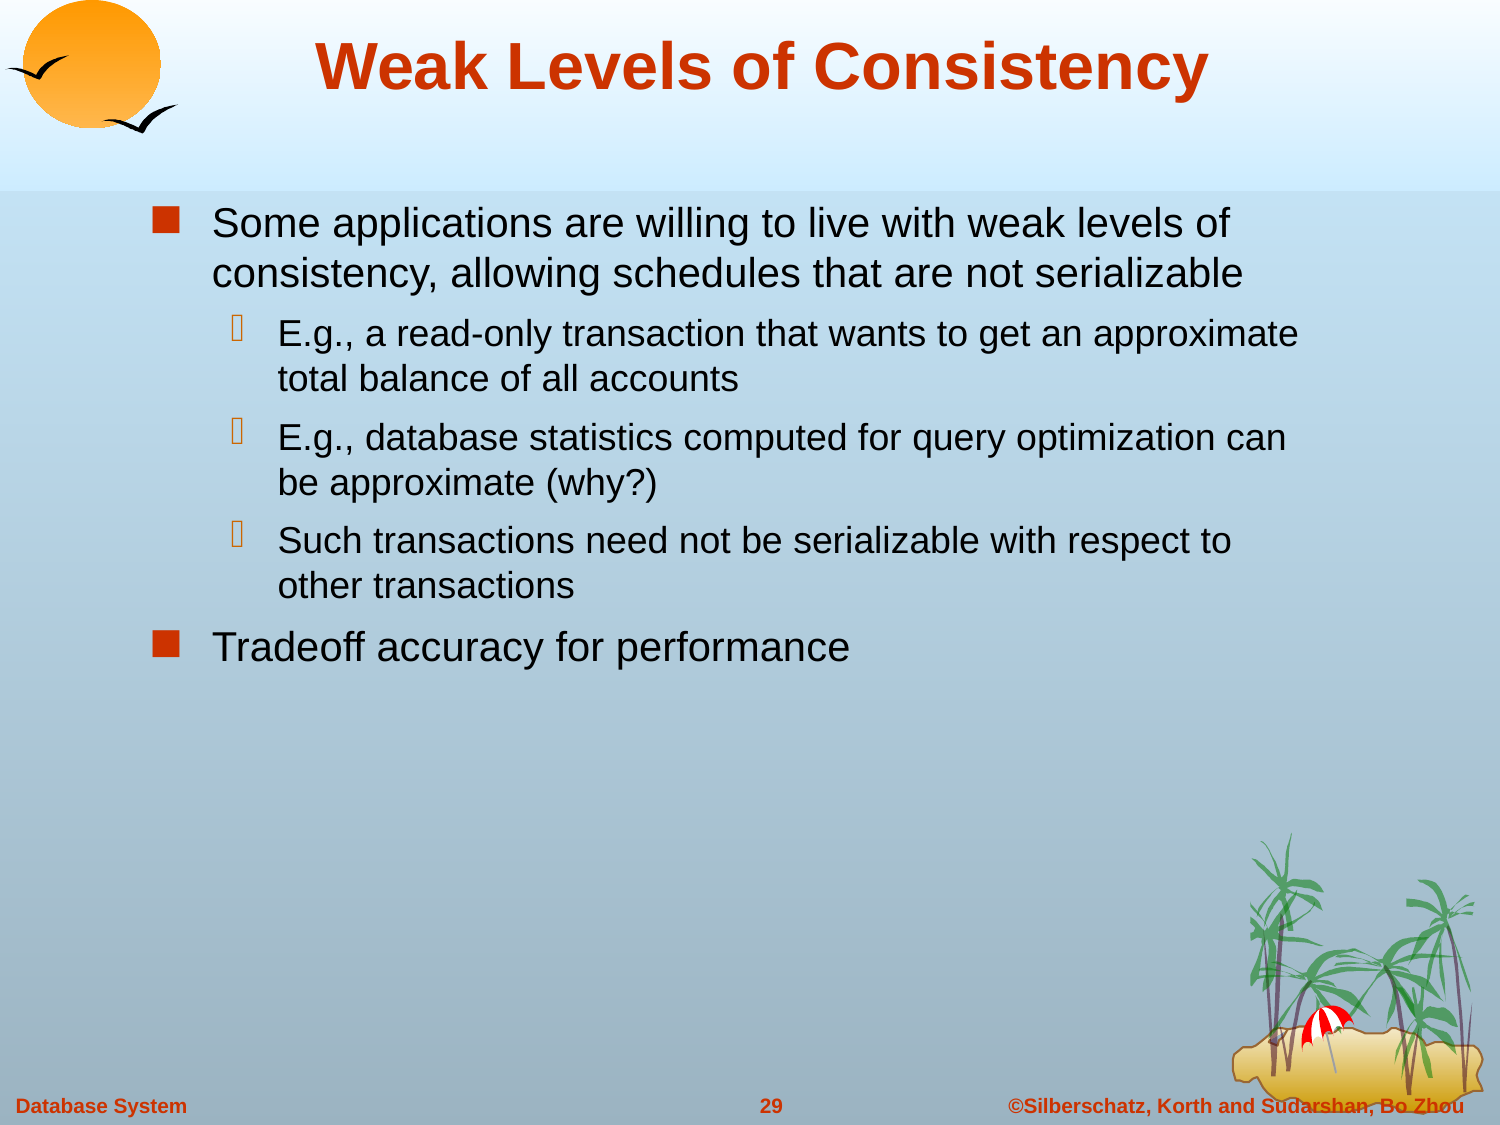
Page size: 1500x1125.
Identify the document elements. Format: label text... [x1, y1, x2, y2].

list Some applications are willing to live with weak levels of consistency, allowing schedules that are not serializable E.g., a read-only transaction that wants to get an approximate total balance of all accounts E.g., database statistics computed for query optimization can be approximate (why?) Such transactions need not be serializable with respect to other transactions Tradeoff accuracy for performance [140, 188, 1319, 994]
title Weak Levels of Consistency [100, 10, 1426, 111]
